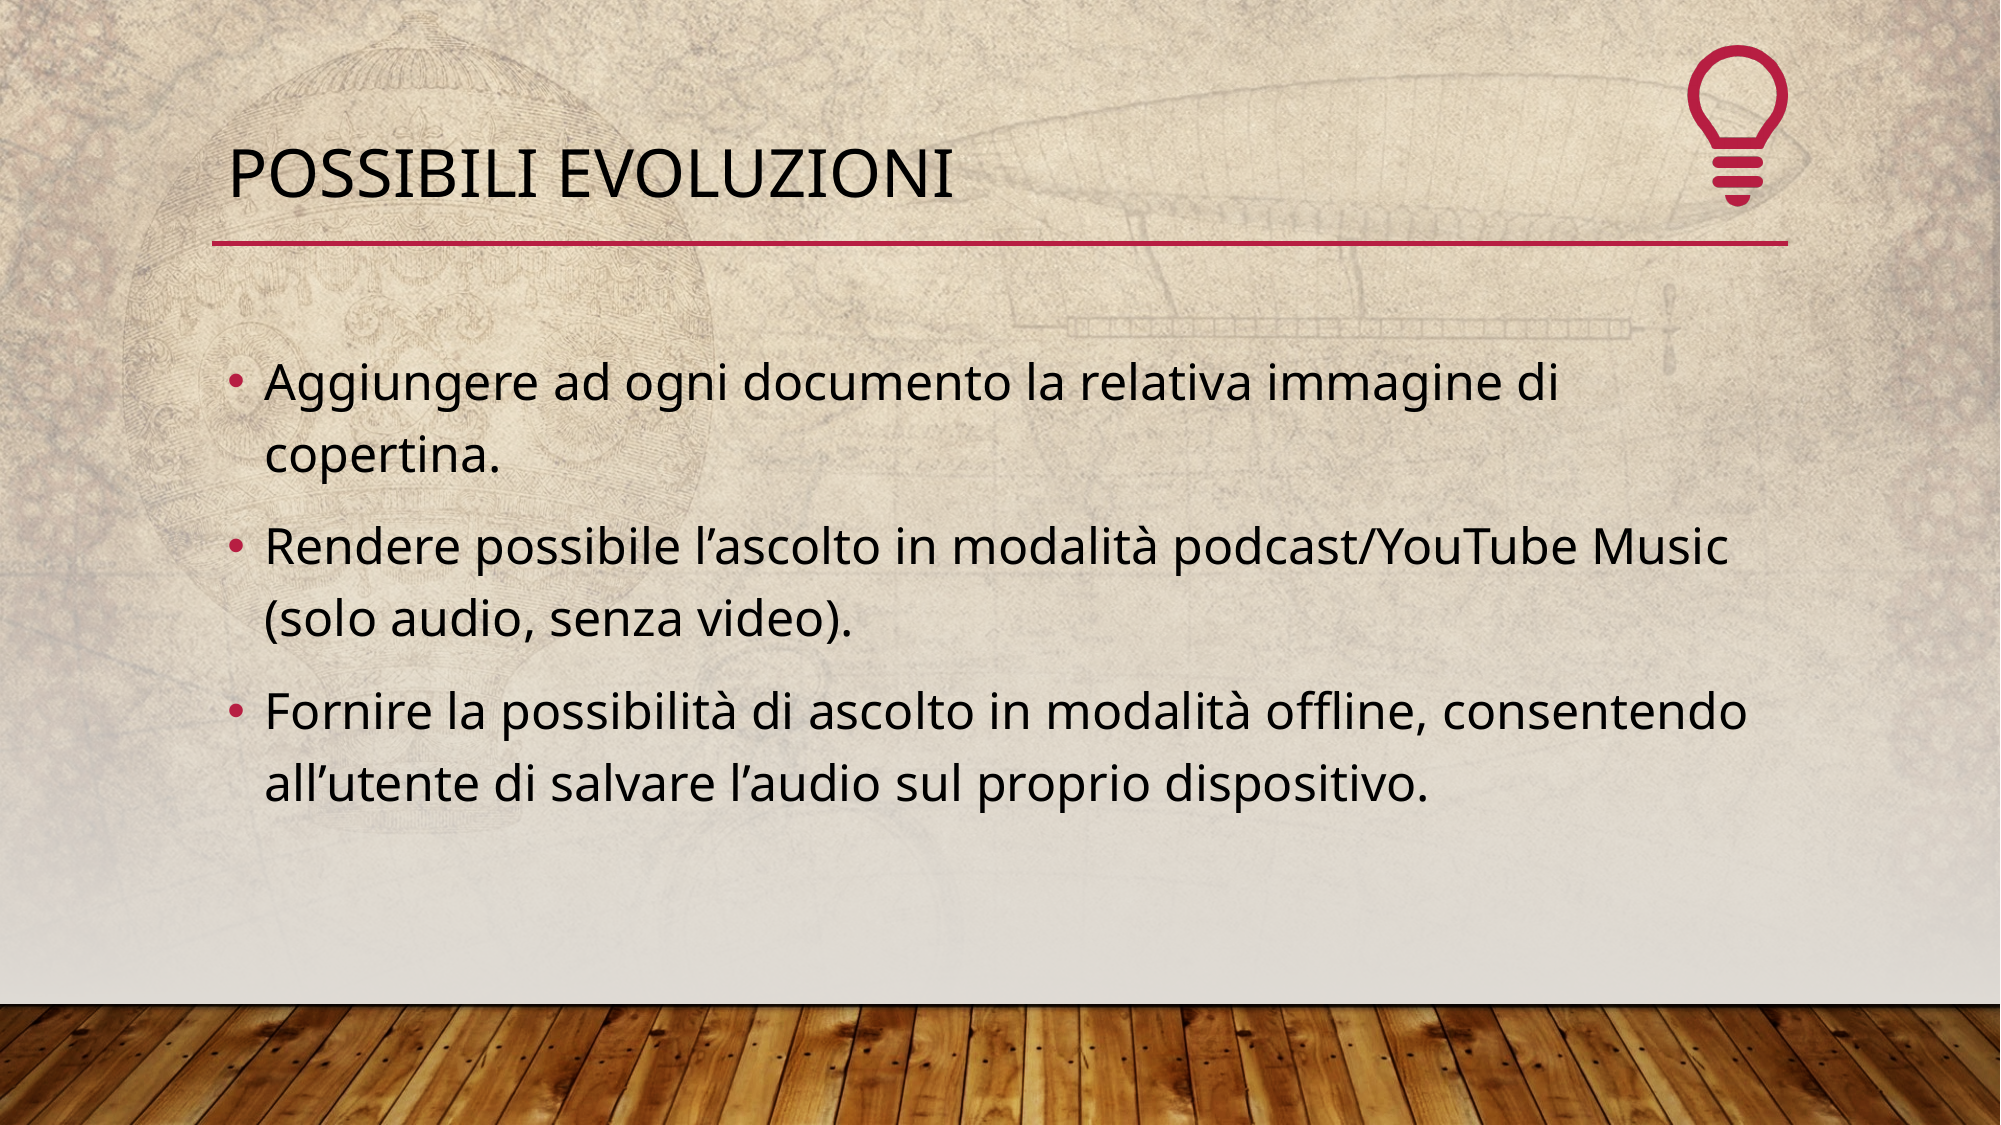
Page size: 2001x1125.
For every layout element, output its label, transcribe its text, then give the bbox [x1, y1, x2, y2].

picture [0, 1004, 2000, 1125]
list Aggiungere ad ogni documento la relativa immagine di copertina. Rendere possibile l’ascolto in modalità podcast/YouTube Music (solo audio, senza video). Fornire la possibilità di ascolto in modalità offline, consentendo all’utente di salvare l’audio sul proprio dispositivo. [212, 330, 1788, 897]
title Possibili evoluzioni [212, 131, 1788, 305]
picture [1644, 33, 1830, 219]
